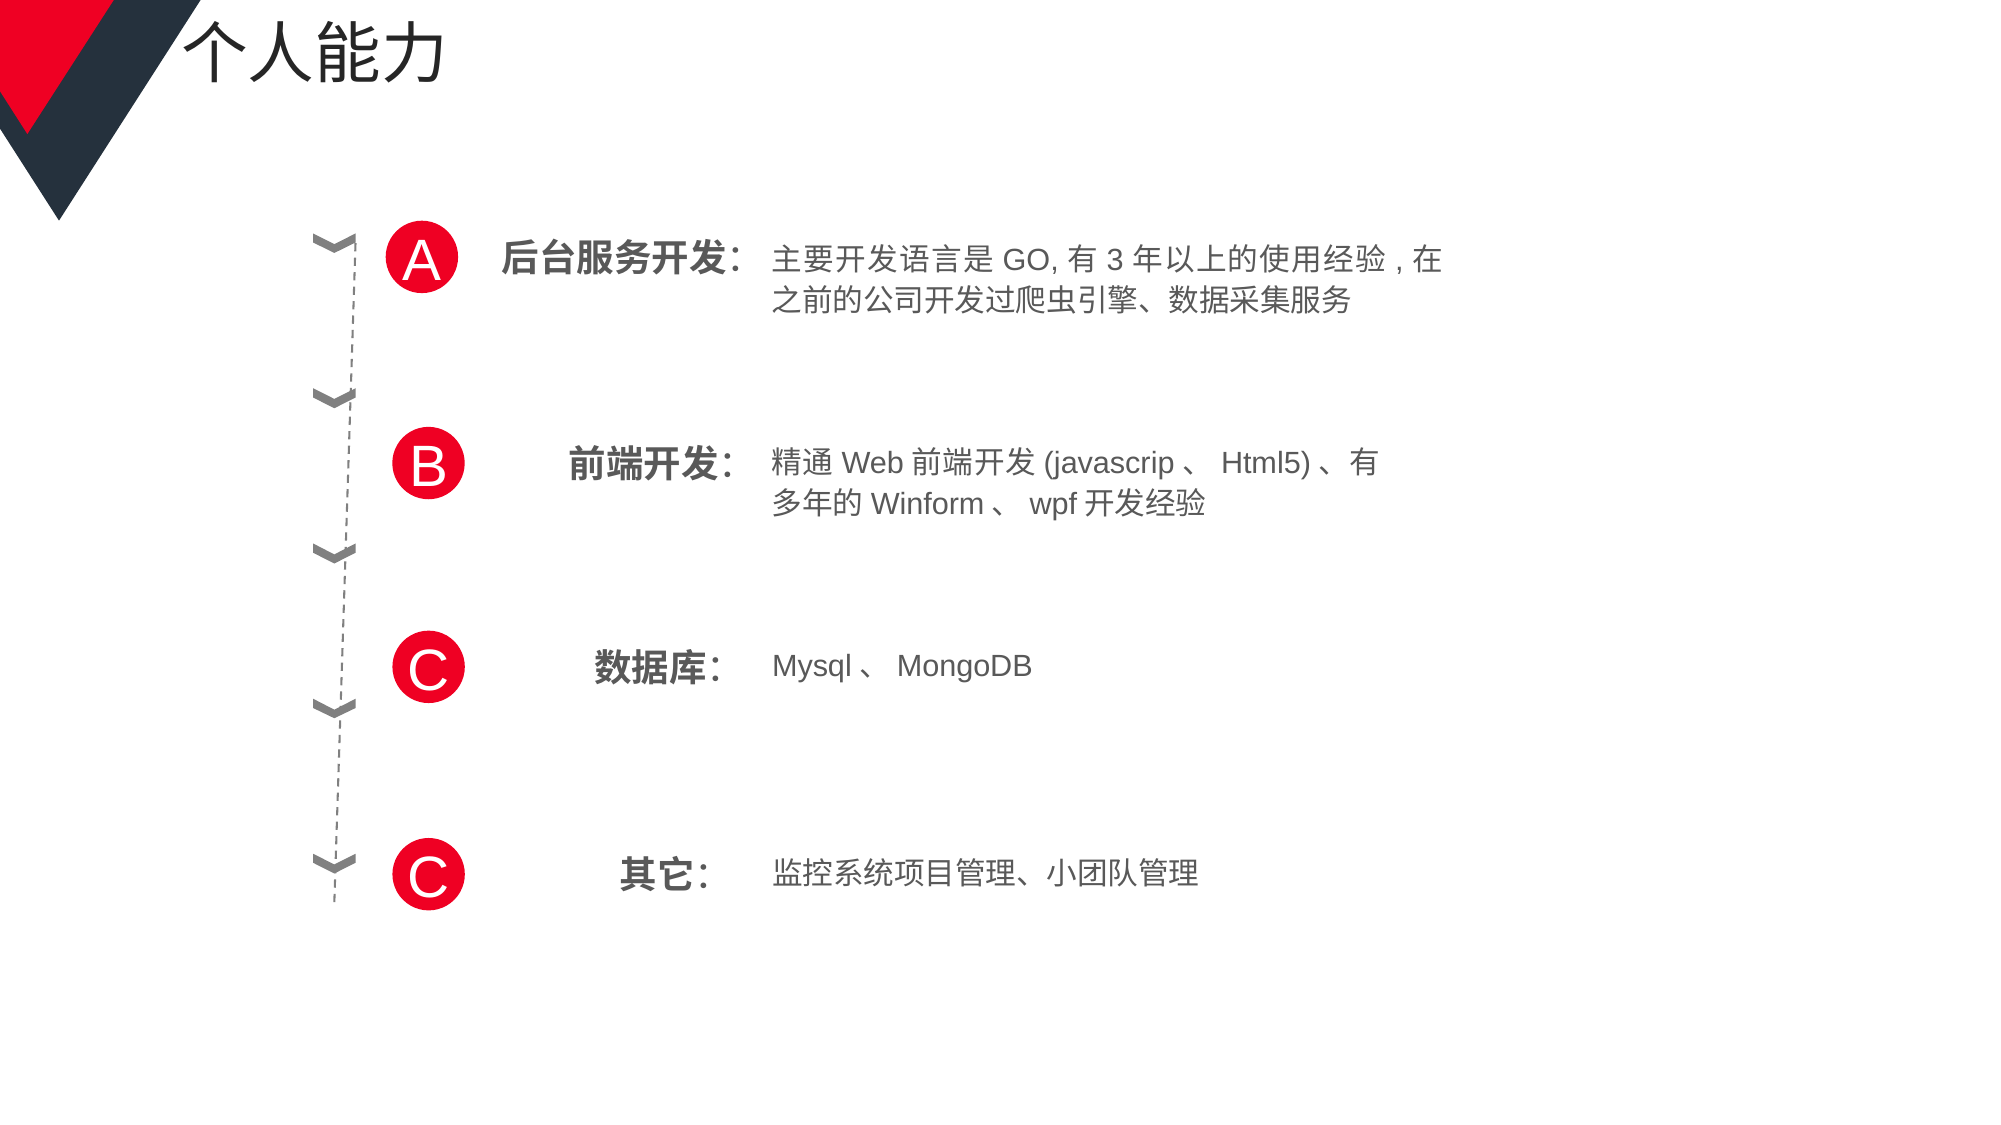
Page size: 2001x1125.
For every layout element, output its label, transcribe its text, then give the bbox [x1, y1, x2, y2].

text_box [392, 837, 1381, 933]
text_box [385, 220, 1443, 488]
title 个人能力 [201, 2, 1454, 109]
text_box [392, 426, 1381, 648]
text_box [392, 648, 1381, 768]
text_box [0, 0, 201, 221]
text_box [313, 233, 356, 903]
